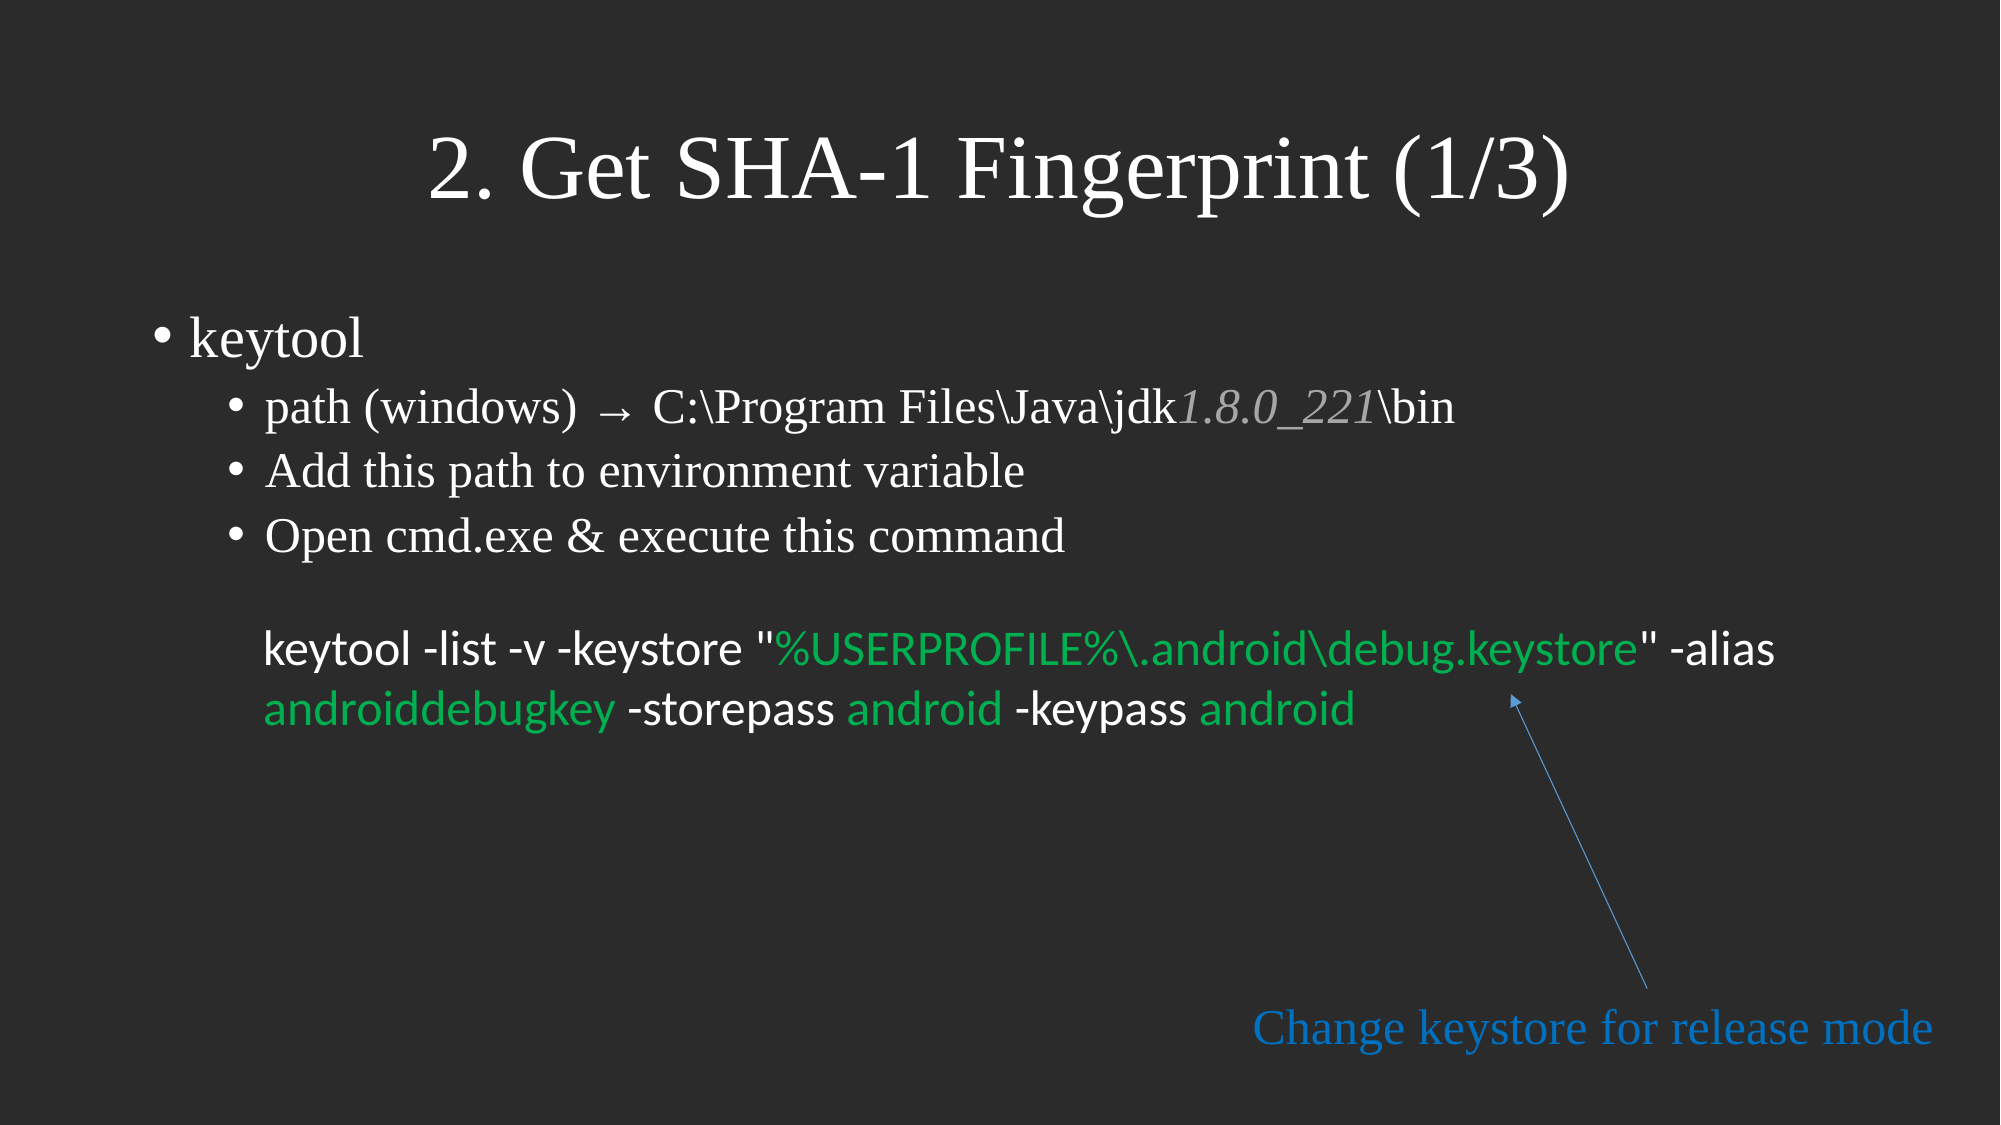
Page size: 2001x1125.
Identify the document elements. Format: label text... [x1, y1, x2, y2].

text_box Change keystore for release mode [1237, 987, 1950, 1063]
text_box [1510, 693, 1648, 989]
text_box keytool -list -v -keystore "%USERPROFILE%\.android\debug.keystore" -alias androiddebugkey -storepass android -keypass android [173, 607, 1827, 743]
list keytool path (windows) → C:\Program Files\Java\jdk1.8.0_221\bin Add this path to environment variable Open cmd.exe & execute this command [137, 299, 1863, 1014]
title 2. Get SHA-1 Fingerprint (1/3) [137, 59, 1863, 278]
